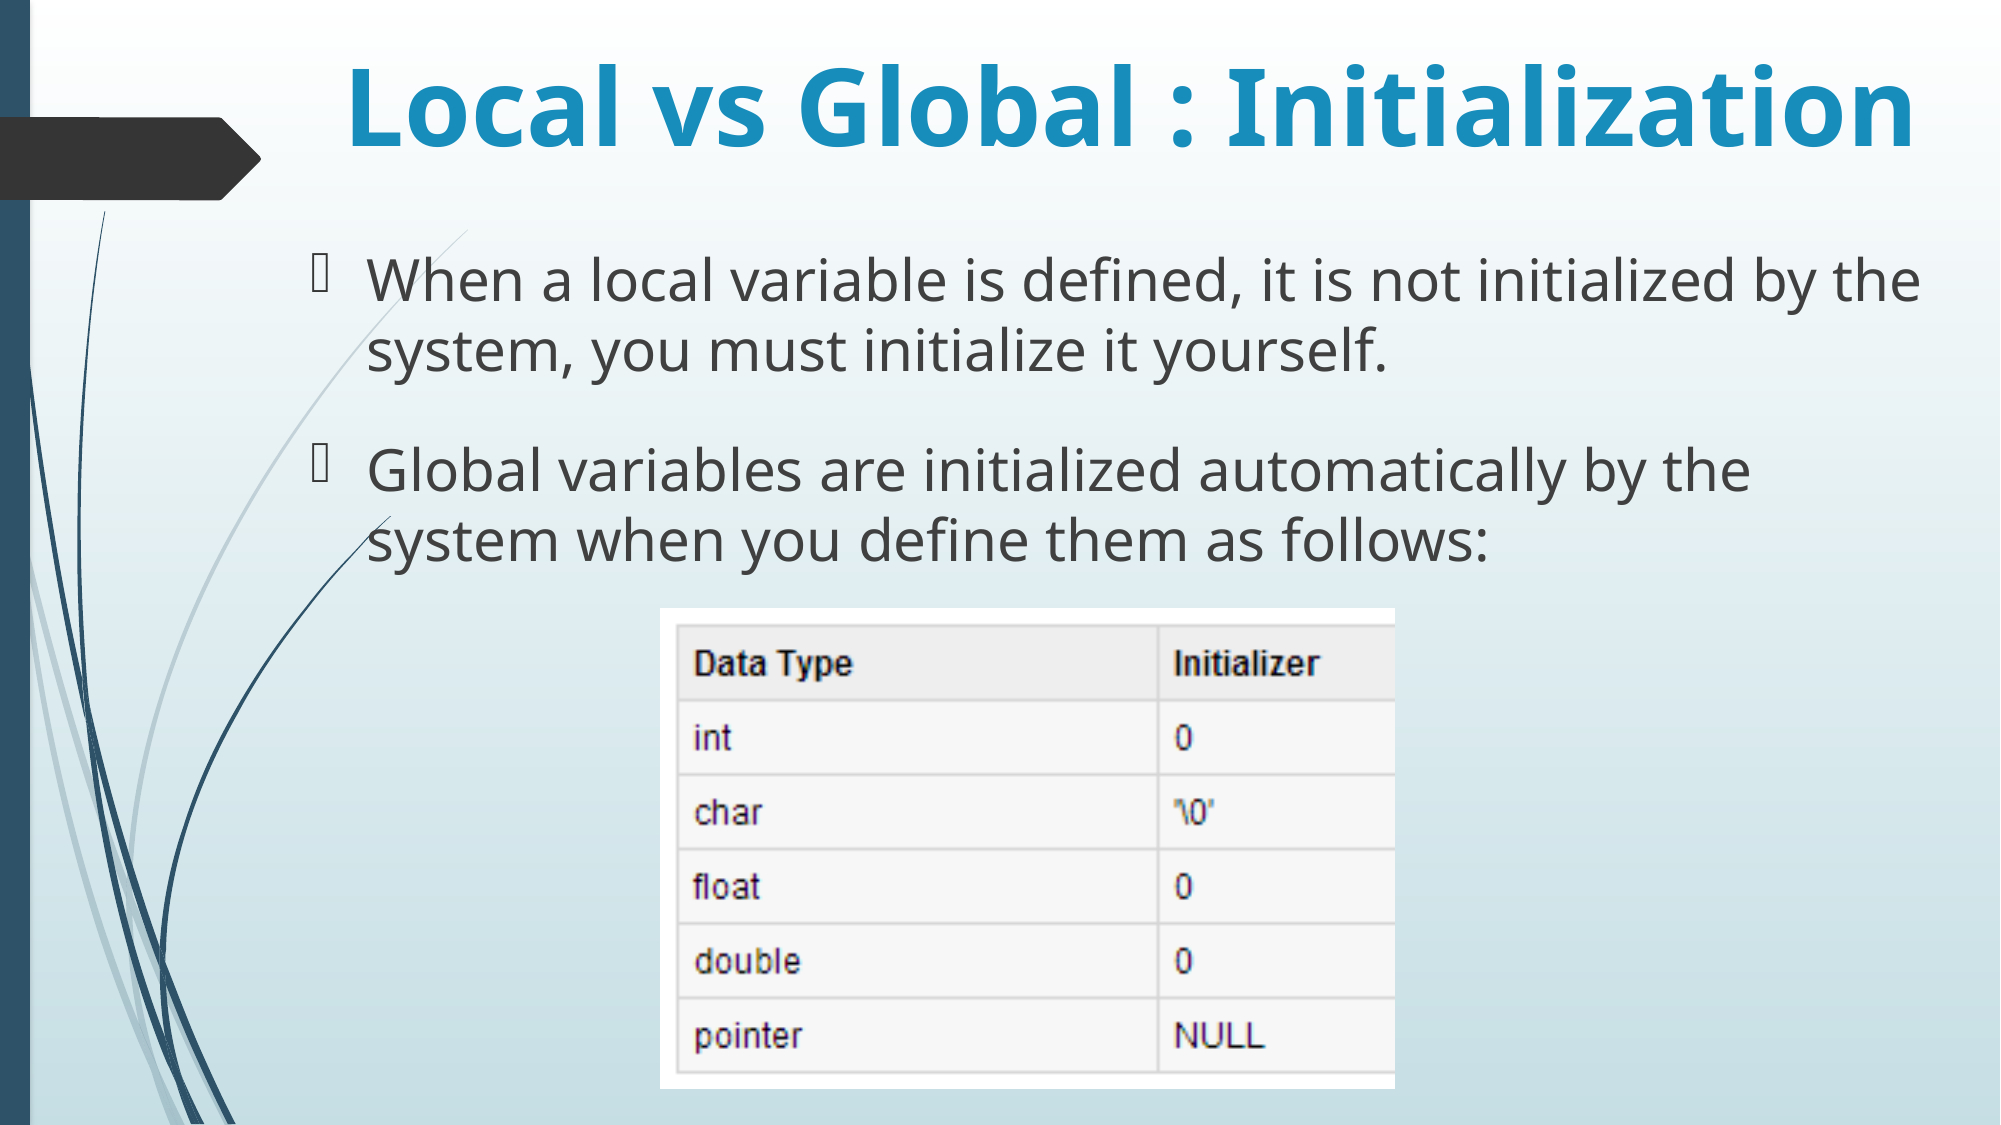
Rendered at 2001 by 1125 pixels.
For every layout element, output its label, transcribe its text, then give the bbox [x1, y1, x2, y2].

picture [660, 608, 1395, 1089]
list When a local variable is defined, it is not initialized by the system, you must initialize it yourself. Global variables are initialized automatically by the system when you define them as follows: [295, 236, 1968, 1069]
title Local vs Global : Initialization [295, 30, 1968, 209]
